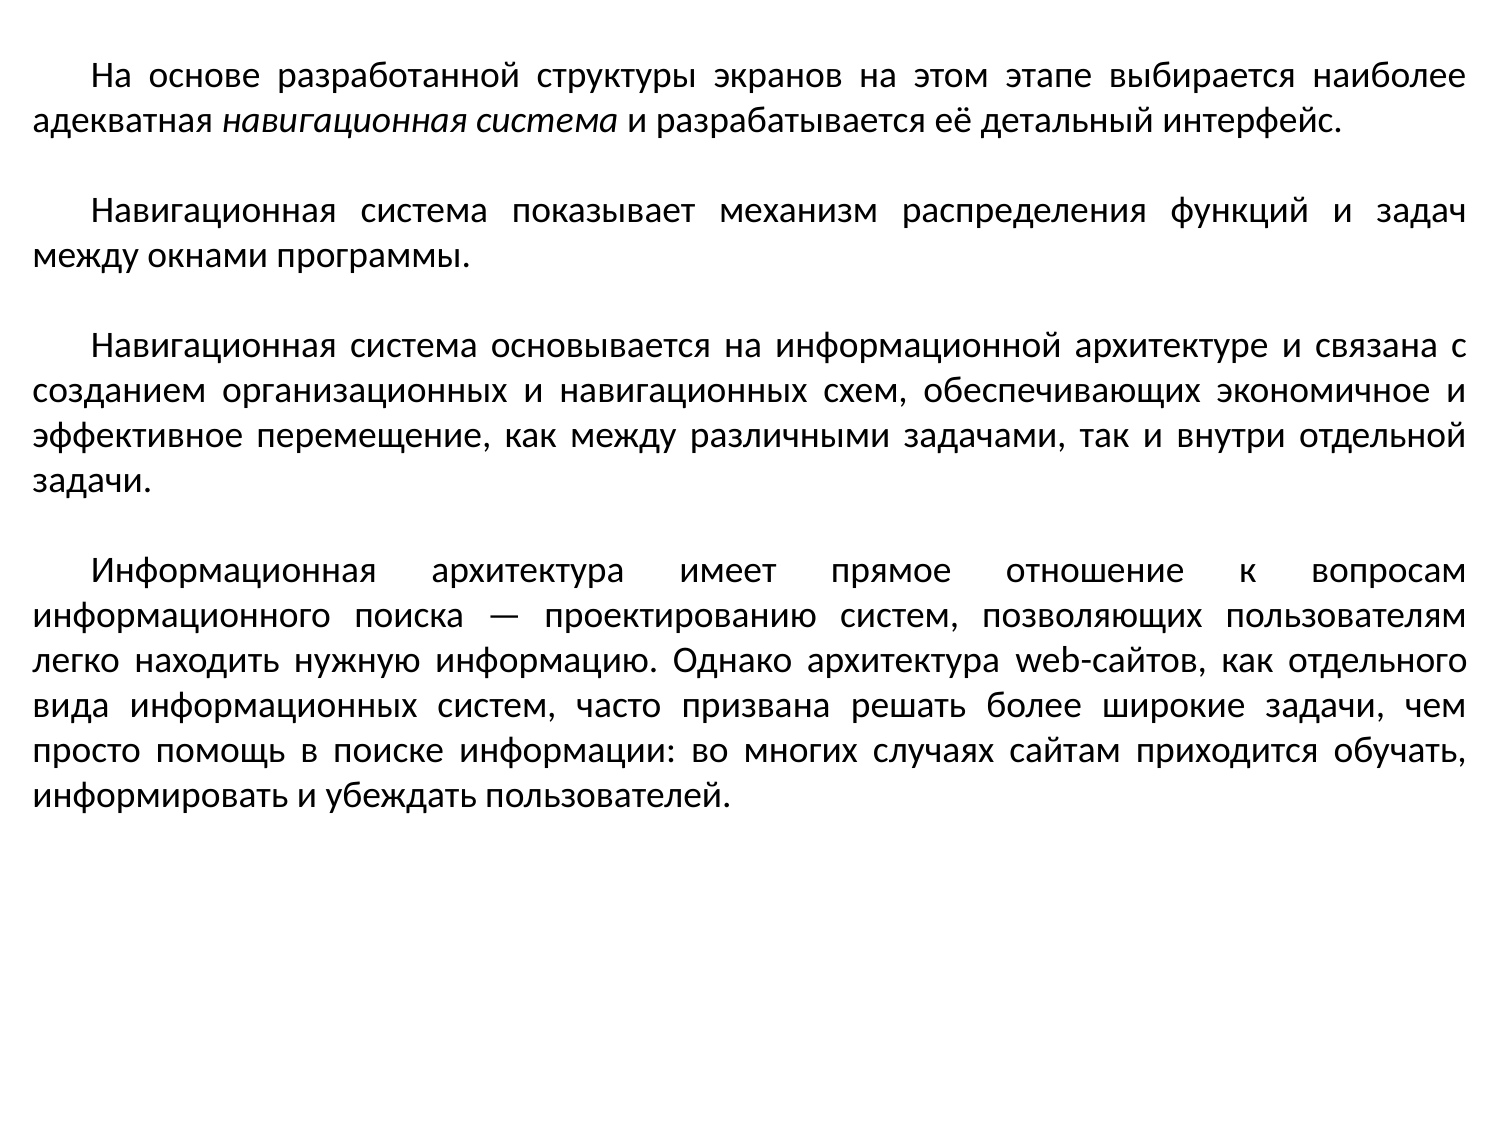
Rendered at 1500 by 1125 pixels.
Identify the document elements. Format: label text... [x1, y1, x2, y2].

text_box На основе разработанной структуры экранов на этом этапе выбирается наиболее адекватная навигационная система и разрабатывается её детальный интерфейс. Навигационная система показывает механизм распределения функций и задач между окнами программы. Навигационная система основывается на информационной архитектуре и связана с созданием организационных и навигационных схем, обеспечивающих экономичное и эффективное перемещение, как между различными задачами, так и внутри отдельной задачи. Информационная архитектура имеет прямое отношение к вопросам информационного поиска — проектированию систем, позволяющих пользователям легко находить нужную информацию. Однако архитектура web-сайтов, как отдельного вида информационных систем, часто призвана решать более широкие задачи, чем просто помощь в поиске информации: во многих случаях сайтам приходится обучать, информировать и убеждать пользователей. [17, 42, 1483, 823]
